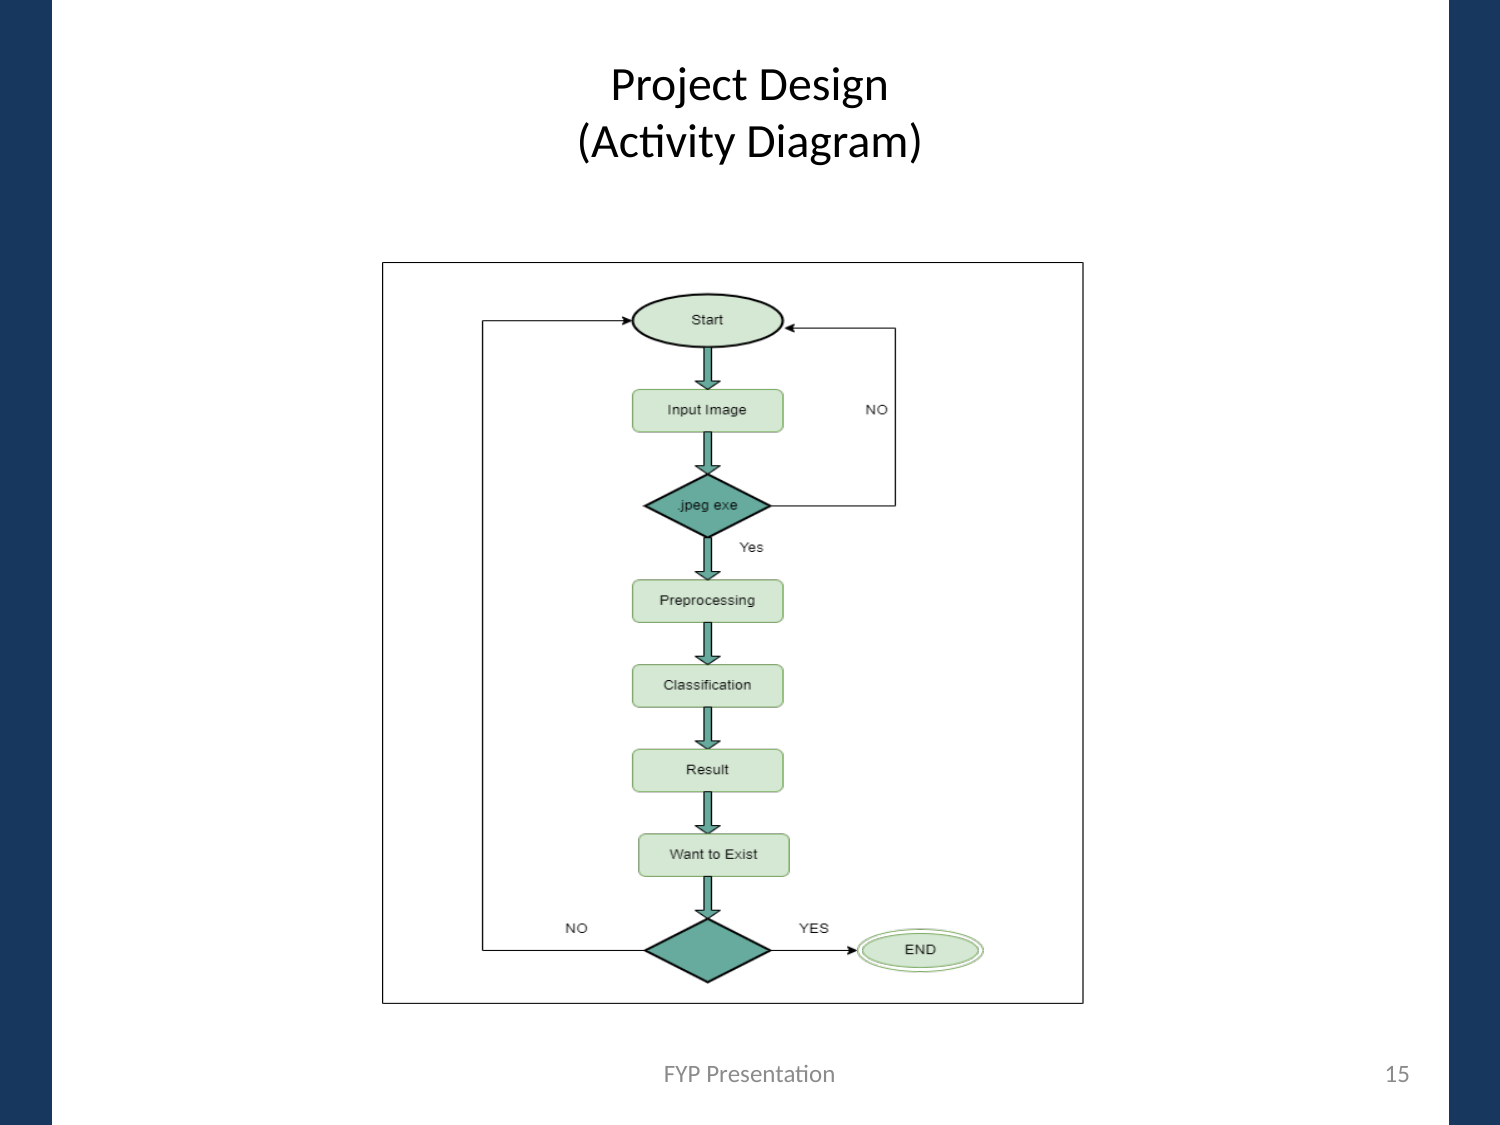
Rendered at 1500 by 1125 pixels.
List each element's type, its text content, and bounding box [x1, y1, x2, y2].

slide_number 15 [1074, 1042, 1425, 1103]
title Project Design (Activity Diagram) [75, 45, 1425, 233]
text_box [0, 0, 52, 1125]
text_box [1449, 0, 1500, 1125]
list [381, 262, 1085, 1006]
footer FYP Presentation [512, 1042, 988, 1103]
